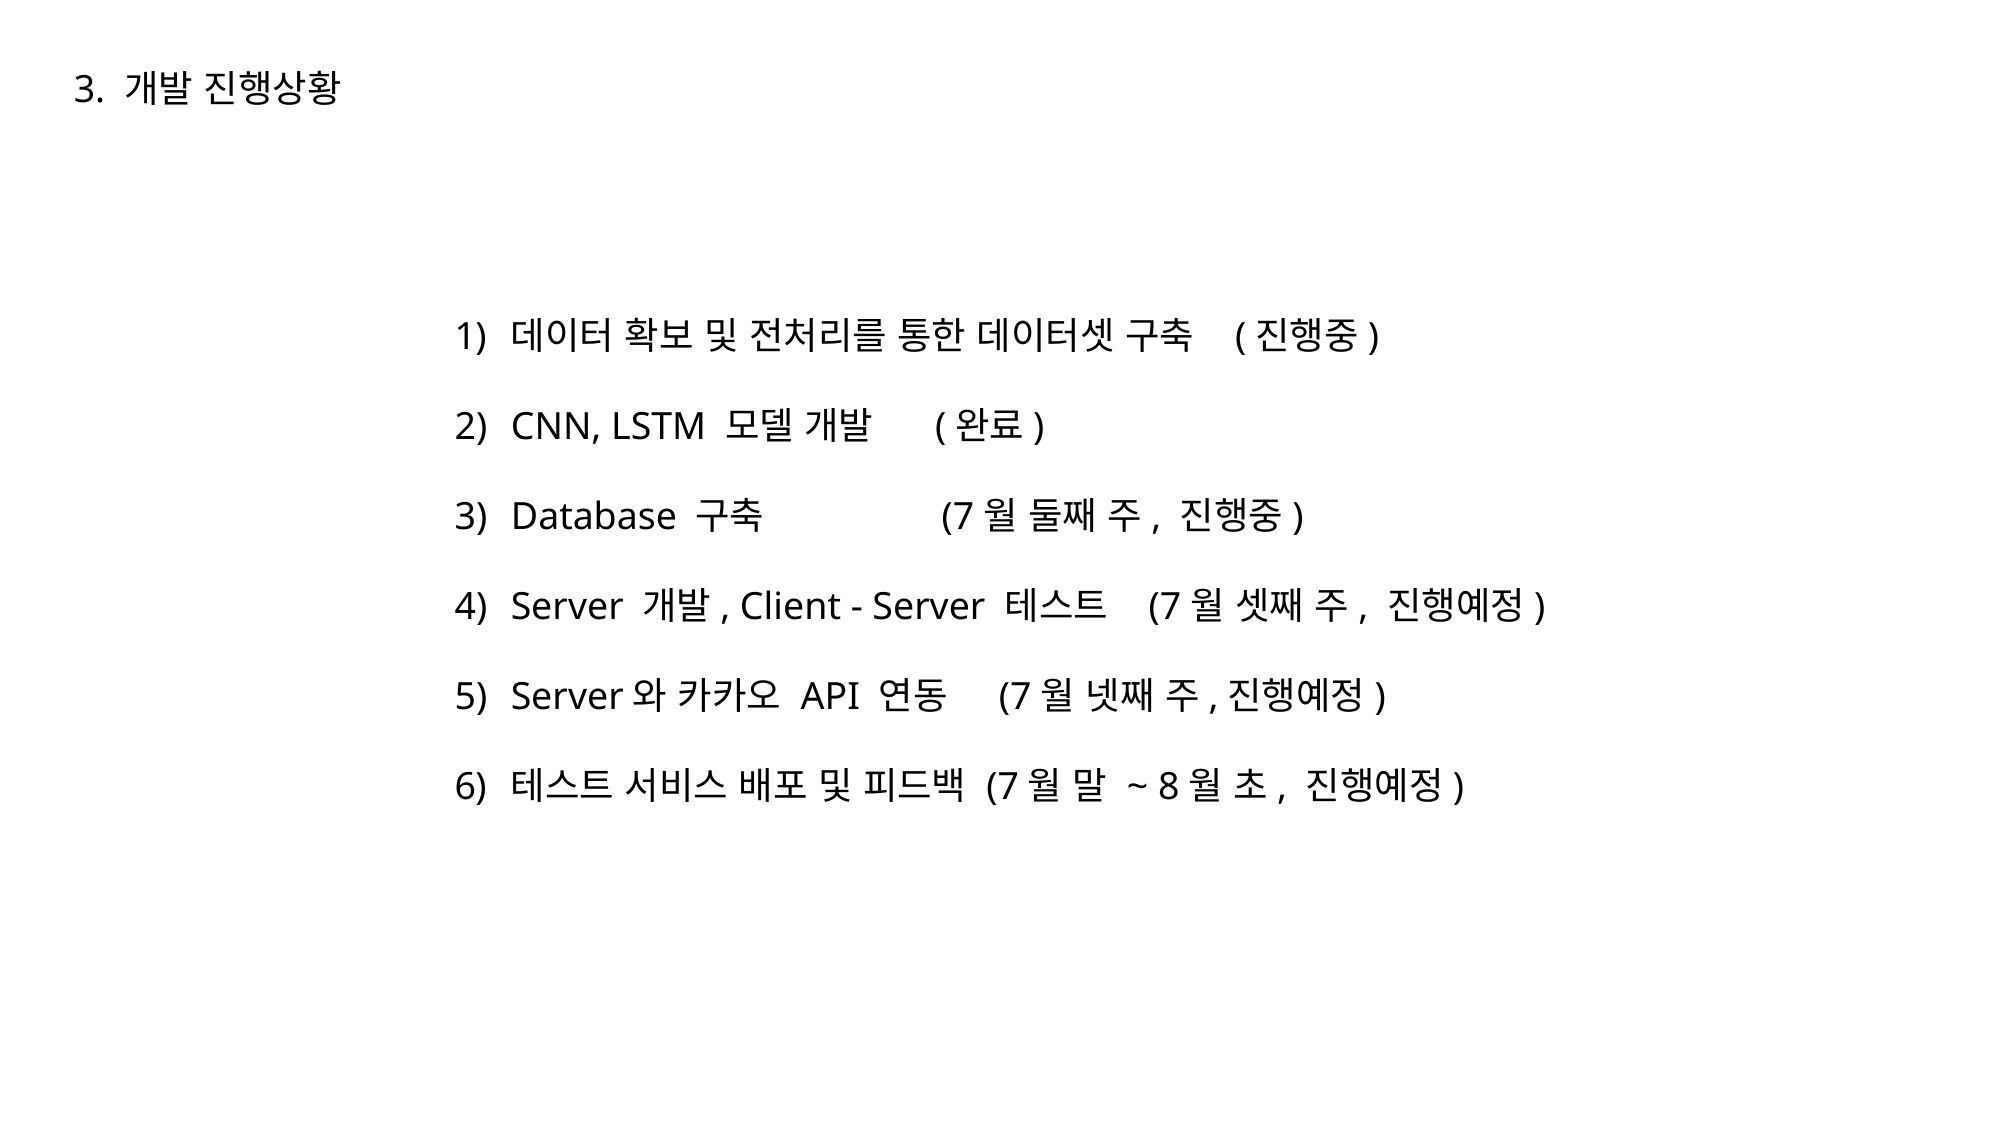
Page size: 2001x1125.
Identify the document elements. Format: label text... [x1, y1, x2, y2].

text_box 데이터 확보 및 전처리를 통한 데이터셋 구축 (진행중) CNN, LSTM 모델 개발 (완료) Database 구축 (7월 둘째 주, 진행중) Server 개발, Client - Server 테스트 (7월 셋째 주, 진행예정) Server와 카카오 API 연동 (7월 넷째 주,진행예정) 테스트 서비스 배포 및 피드백 (7월 말 ~ 8월 초, 진행예정) [439, 304, 1561, 815]
text_box 3. 개발 진행상황 [59, 58, 357, 118]
